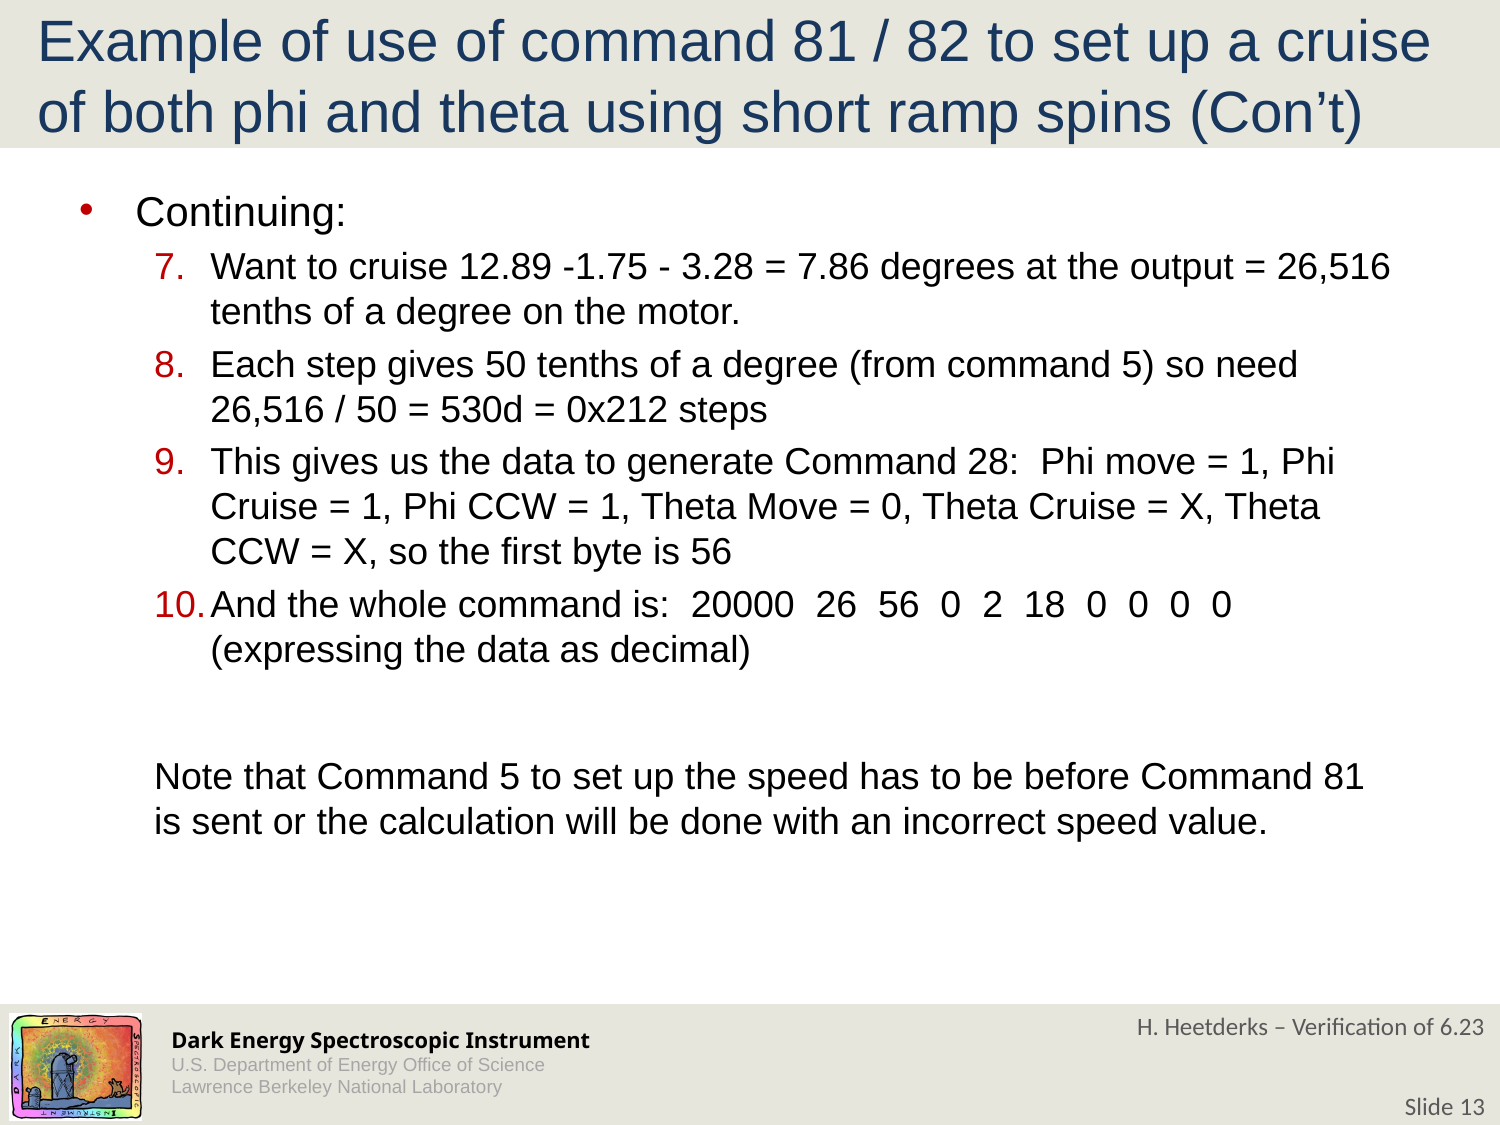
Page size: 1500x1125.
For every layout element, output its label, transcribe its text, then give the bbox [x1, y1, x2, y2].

picture [176, 1035, 182, 1045]
title Example of use of command 81 / 82 to set up a cruise of both phi and theta using short ramp spins (Con’t) [22, 0, 1481, 147]
picture [0, 1004, 1500, 1125]
list Continuing: Want to cruise 12.89 -1.75 - 3.28 = 7.86 degrees at the output = 26,516 tenths of a degree on the motor. Each step gives 50 tenths of a degree (from command 5) so need 26,516 / 50 = 530d = 0x212 steps This gives us the data to generate Command 28: Phi move = 1, Phi Cruise = 1, Phi CCW = 1, Theta Move = 0, Theta Cruise = X, Theta CCW = X, so the first byte is 56 And the whole command is: 20000 26 56 0 2 18 0 0 0 0 (expressing the data as decimal) Note that Command 5 to set up the speed has to be before Command 81 is sent or the calculation will be done with an incorrect speed value. [64, 177, 1415, 1035]
footer H. Heetderks – Verification of 6.23 [844, 1004, 1500, 1046]
picture [0, 0, 1500, 148]
slide_number Slide 13 [844, 1085, 1500, 1125]
